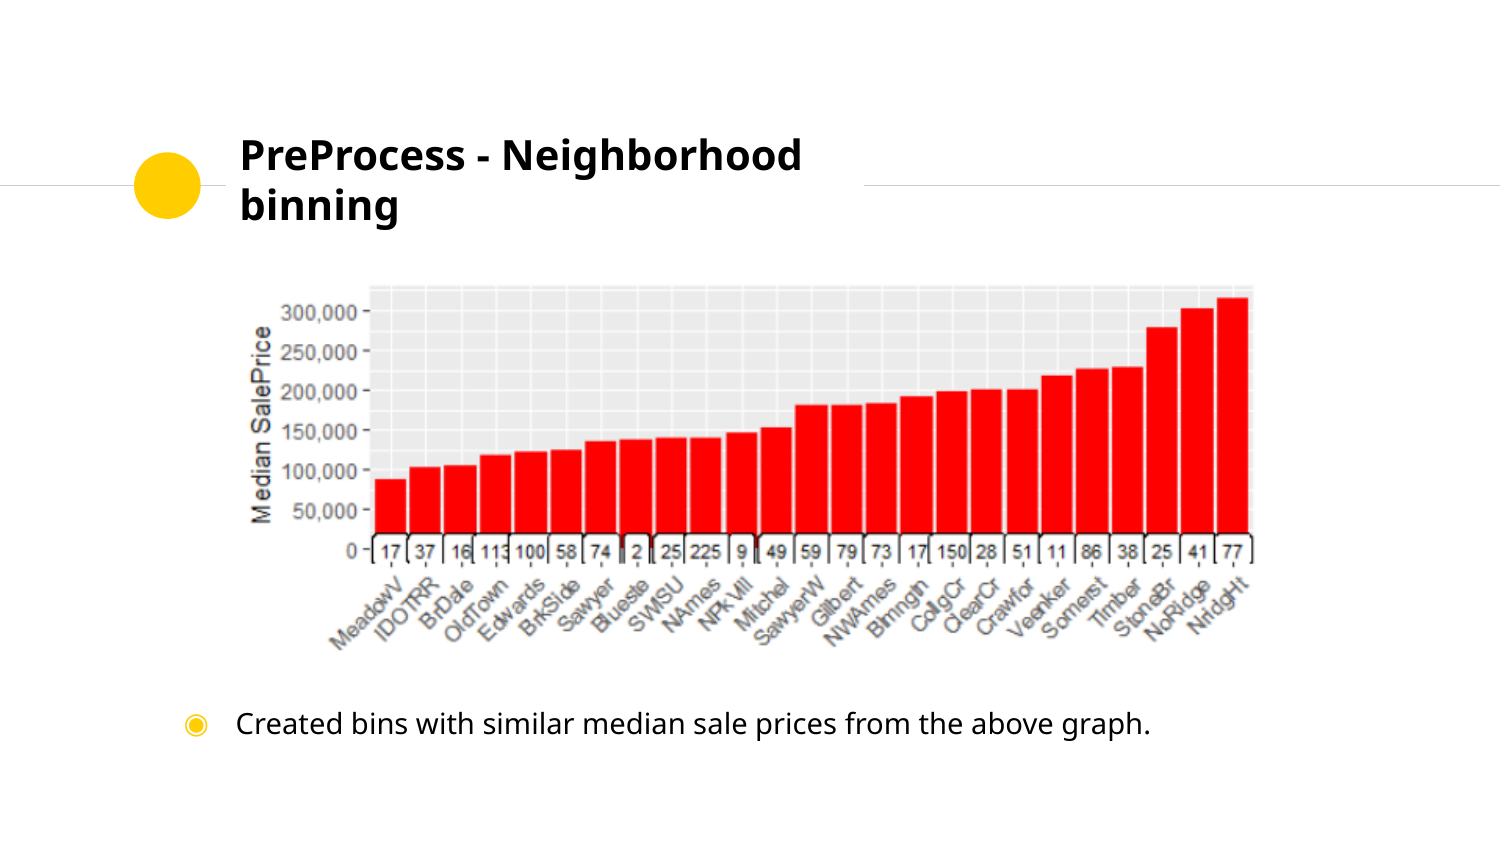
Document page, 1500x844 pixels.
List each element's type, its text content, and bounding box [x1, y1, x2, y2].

list Created bins with similar median sale prices from the above graph. [145, 690, 1198, 819]
title PreProcess - Neighborhood binning [224, 143, 867, 215]
picture [239, 274, 1261, 655]
